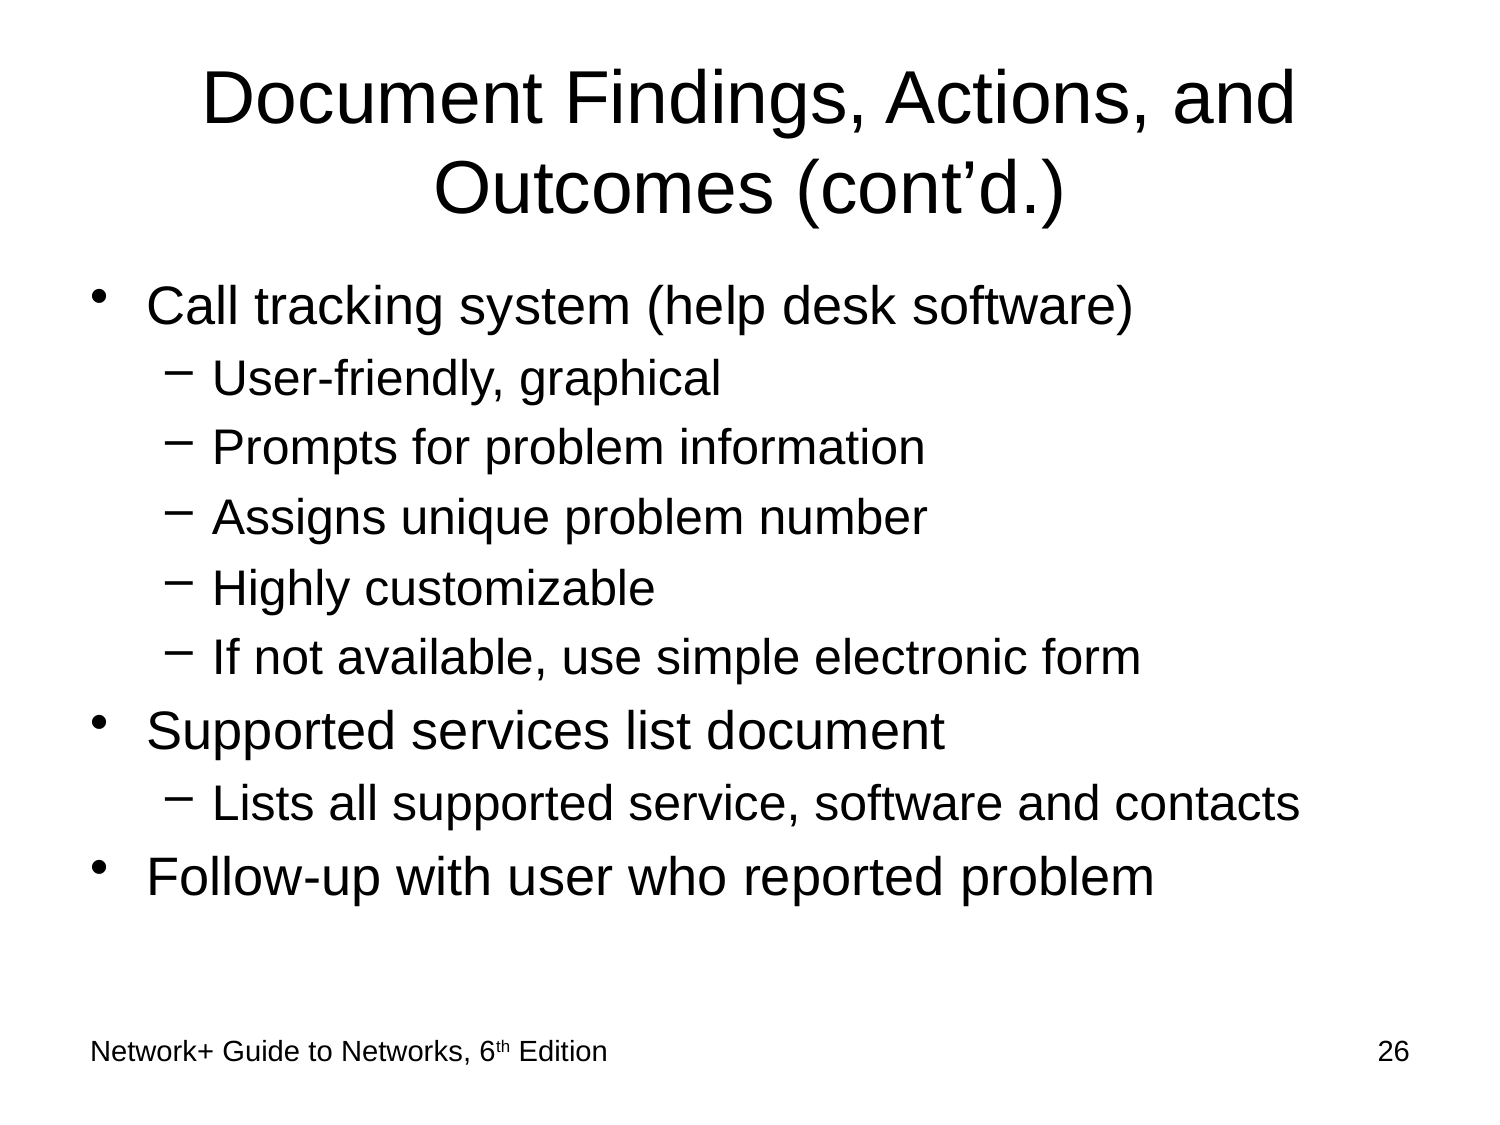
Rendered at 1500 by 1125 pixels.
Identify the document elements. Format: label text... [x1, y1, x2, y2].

title Document Findings, Actions, and Outcomes (cont’d.) [75, 45, 1425, 233]
slide_number 26 [1074, 1024, 1426, 1103]
list Call tracking system (help desk software) User-friendly, graphical Prompts for problem information Assigns unique problem number Highly customizable If not available, use simple electronic form Supported services list document Lists all supported service, software and contacts Follow-up with user who reported problem [75, 262, 1425, 1005]
footer Network+ Guide to Networks, 6th Edition [74, 1024, 988, 1103]
